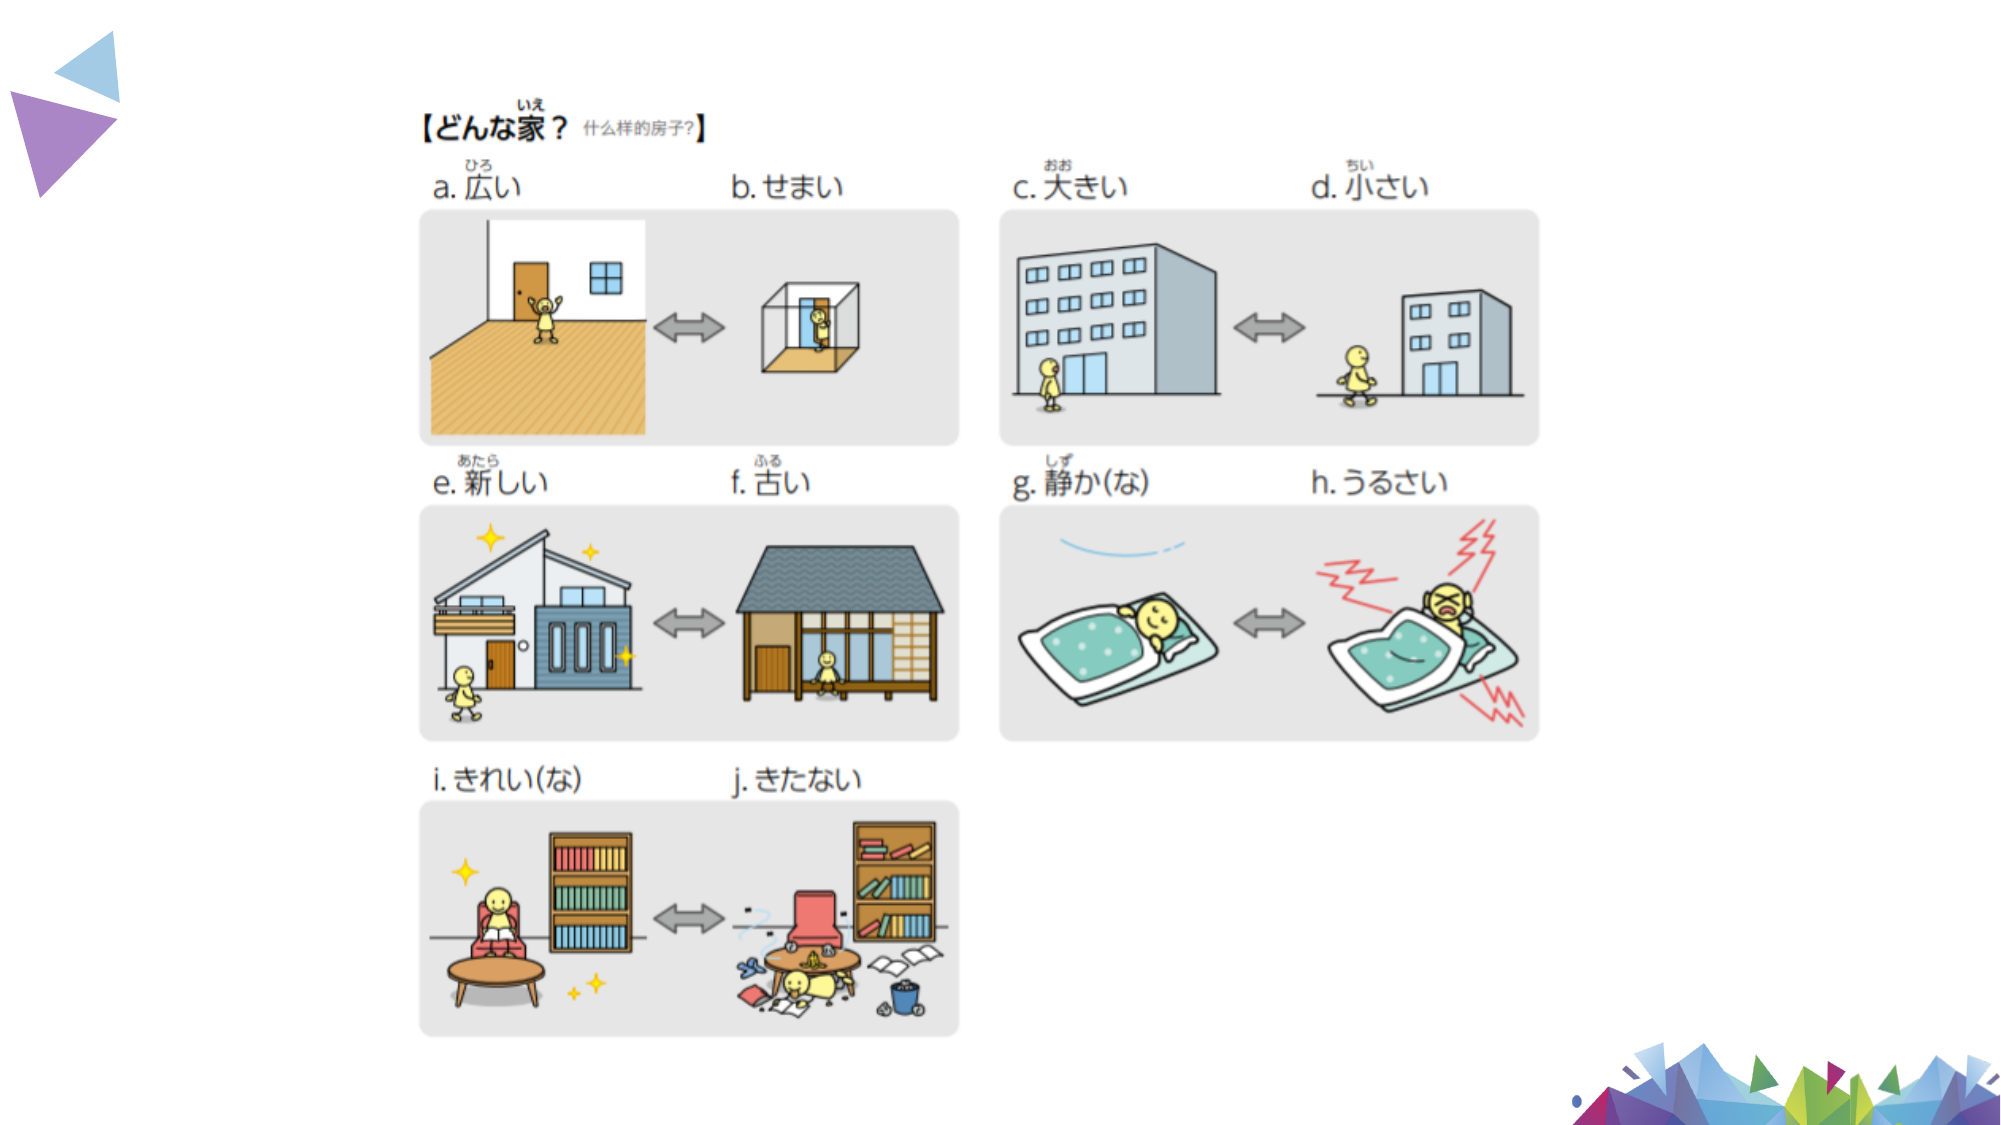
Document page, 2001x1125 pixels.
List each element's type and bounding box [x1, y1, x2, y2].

picture [1851, 1047, 2001, 1125]
list [360, 82, 1589, 1077]
picture [1557, 1038, 1852, 1125]
